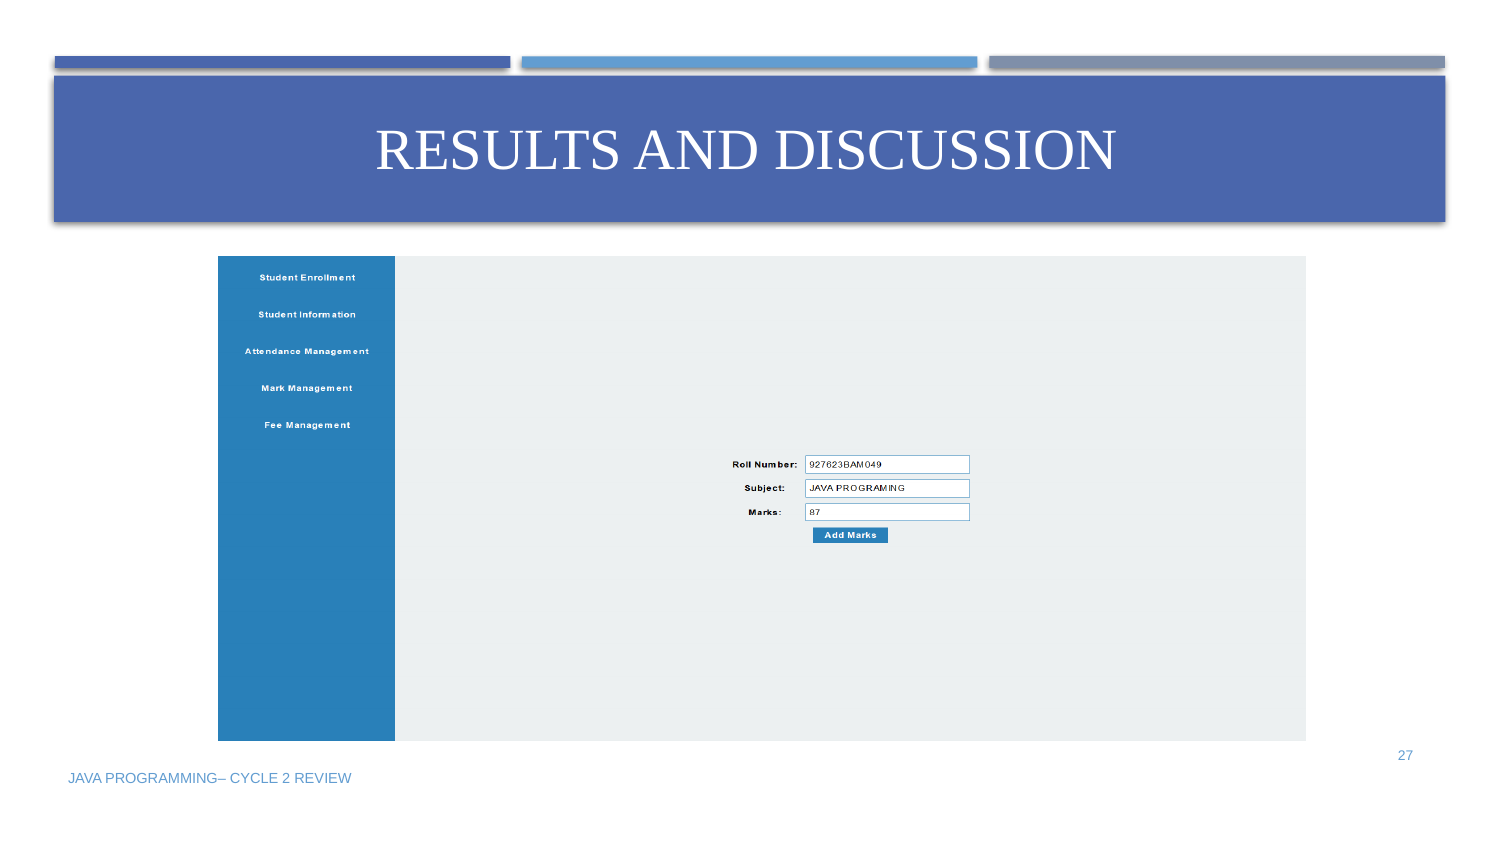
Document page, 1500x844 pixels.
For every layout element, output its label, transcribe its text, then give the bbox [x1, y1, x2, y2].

text_box JAVA PROGRAMMING– CYCLE 2 REVIEW [53, 755, 905, 801]
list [217, 255, 1306, 742]
slide_number 27 [1298, 732, 1429, 778]
title Results and Discussion [67, 80, 1425, 189]
